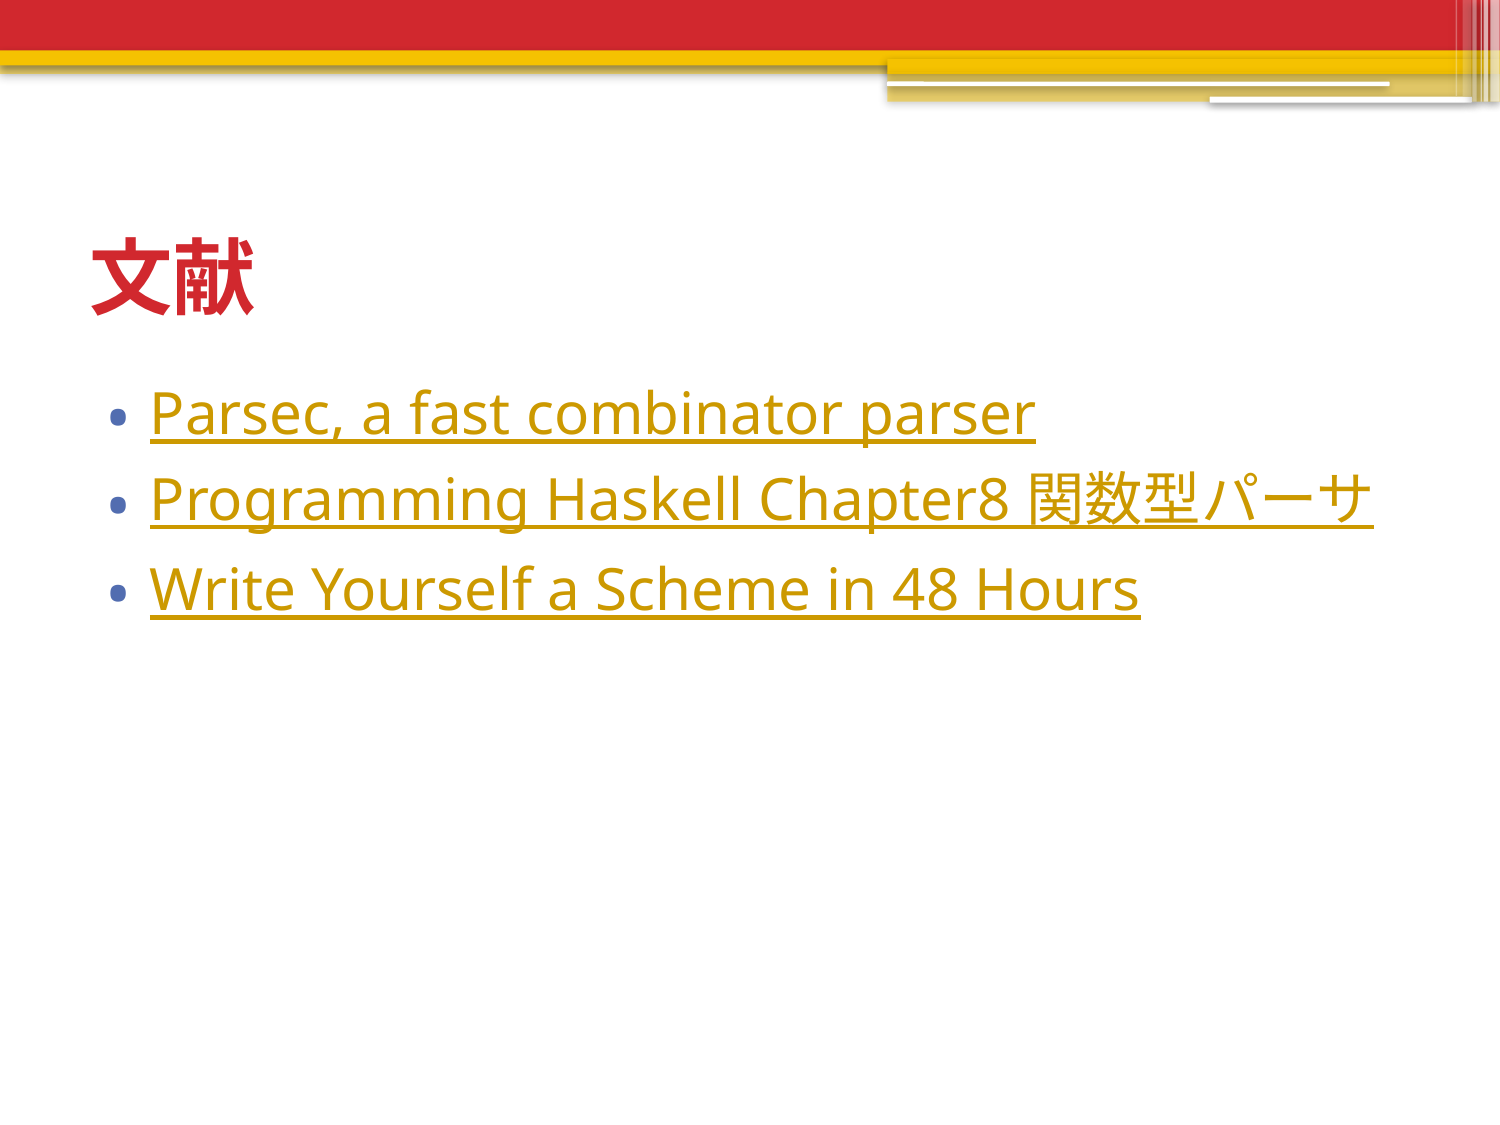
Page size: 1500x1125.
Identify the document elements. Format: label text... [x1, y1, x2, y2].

title 文献 [75, 187, 1425, 363]
list Parsec, a fast combinator parser Programming Haskell Chapter8 関数型パーサ Write Yourself a Scheme in 48 Hours [75, 368, 1425, 1079]
